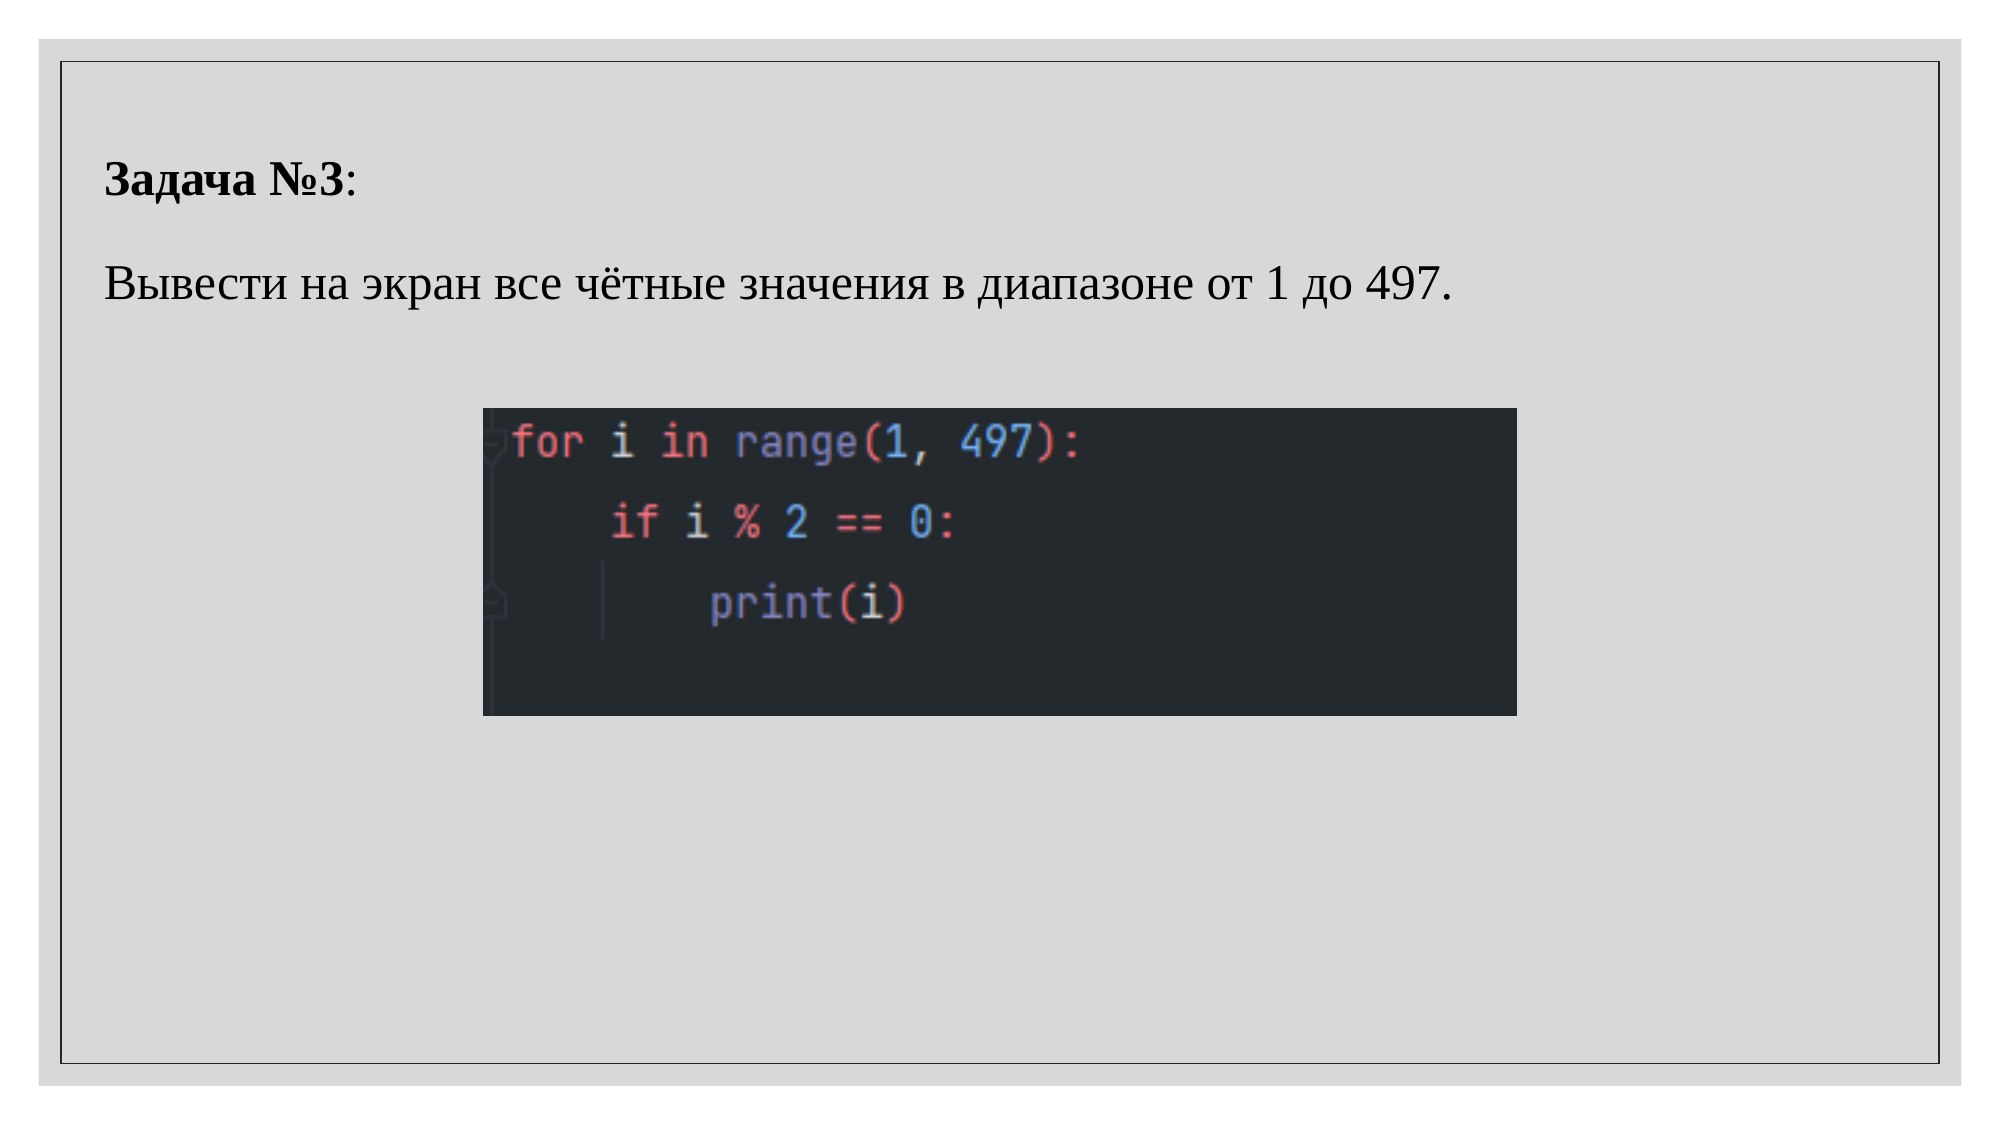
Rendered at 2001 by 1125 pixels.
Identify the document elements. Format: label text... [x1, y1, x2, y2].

text_box Задача №3: Вывести на экран все чётные значения в диапазоне от 1 до 497. [88, 137, 1813, 317]
picture [483, 408, 1517, 717]
